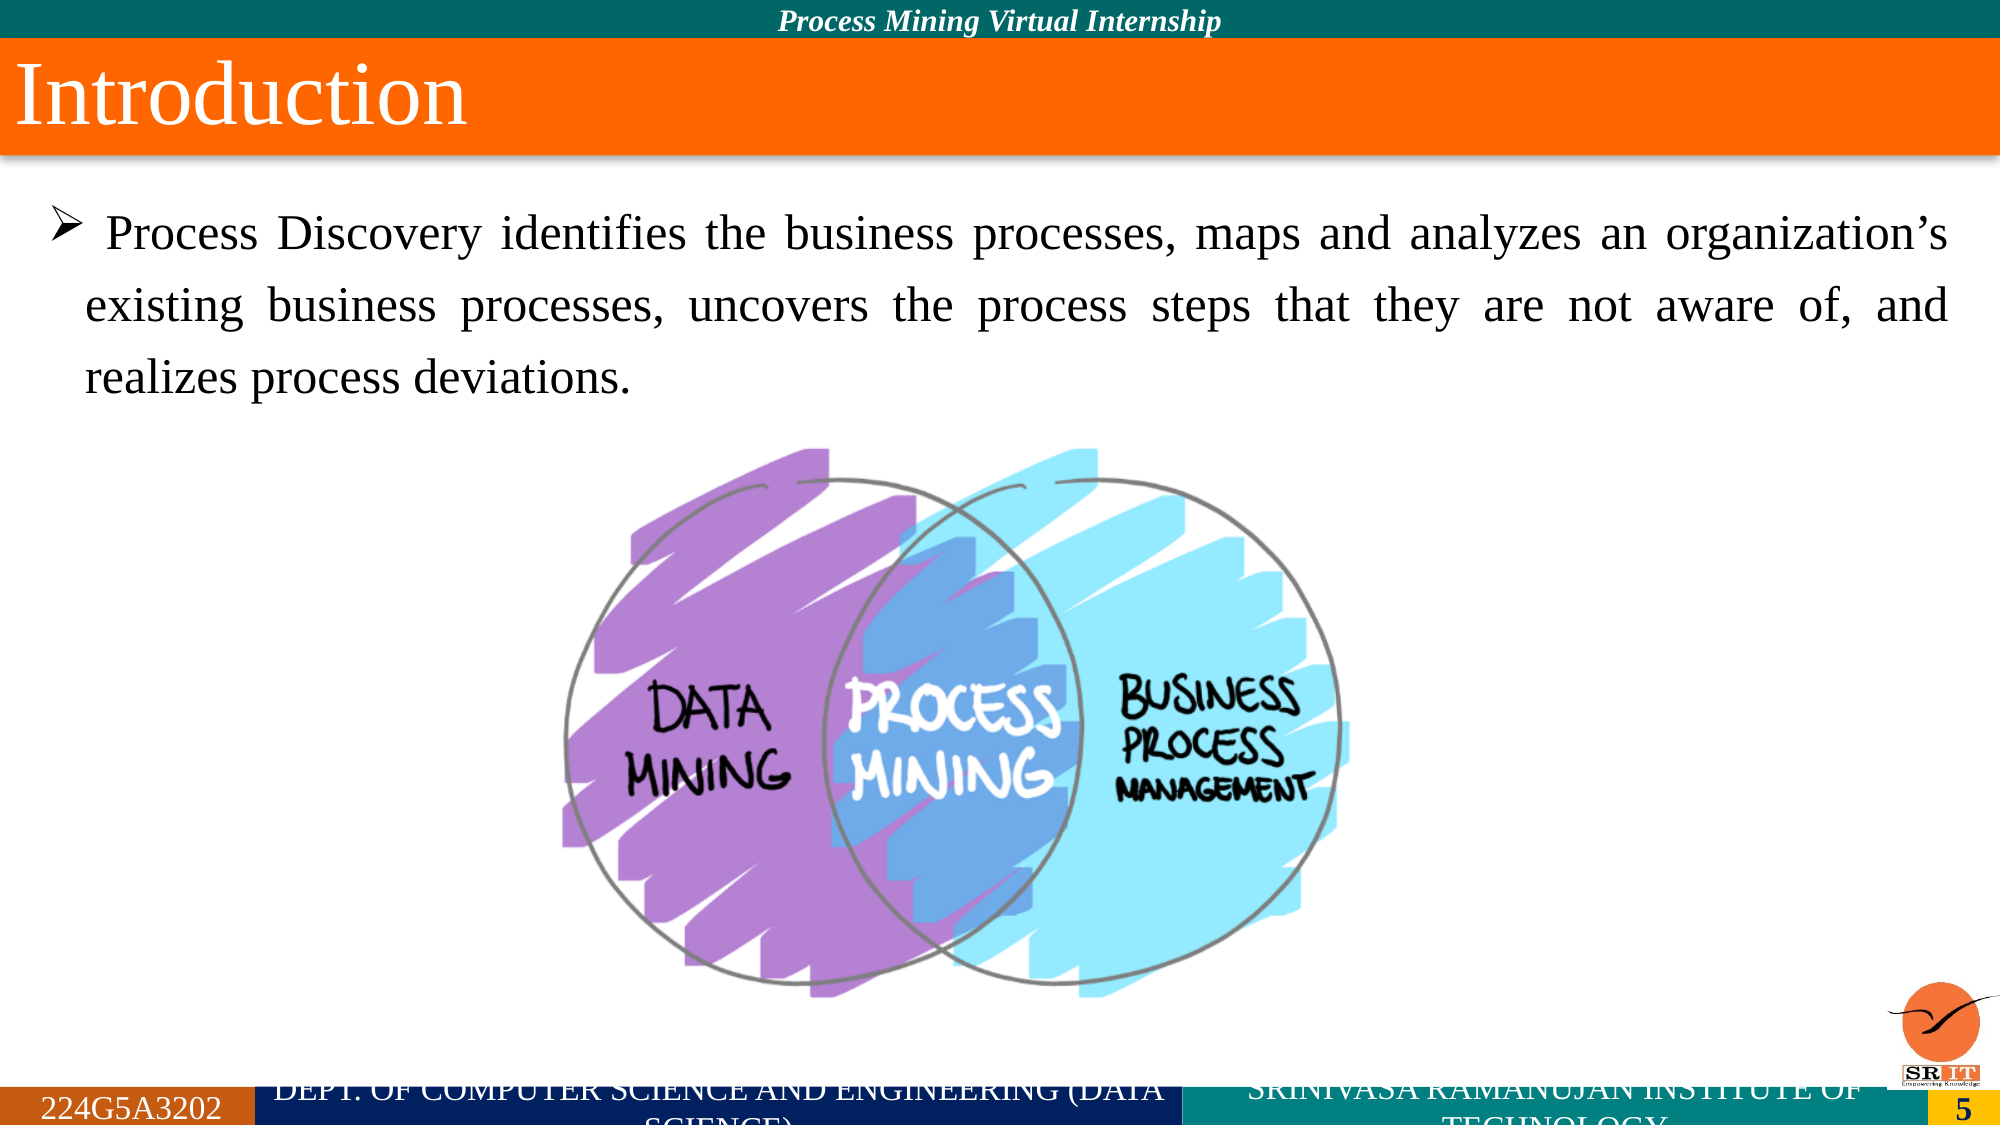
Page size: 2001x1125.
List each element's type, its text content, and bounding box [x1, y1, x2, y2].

picture [1887, 977, 2000, 1090]
list Process Discovery identifies the business processes, maps and analyzes an organization’s existing business processes, uncovers the process steps that they are not aware of, and realizes process deviations. [32, 179, 1965, 1065]
picture [487, 424, 1371, 1031]
title Introduction [0, 38, 2000, 156]
